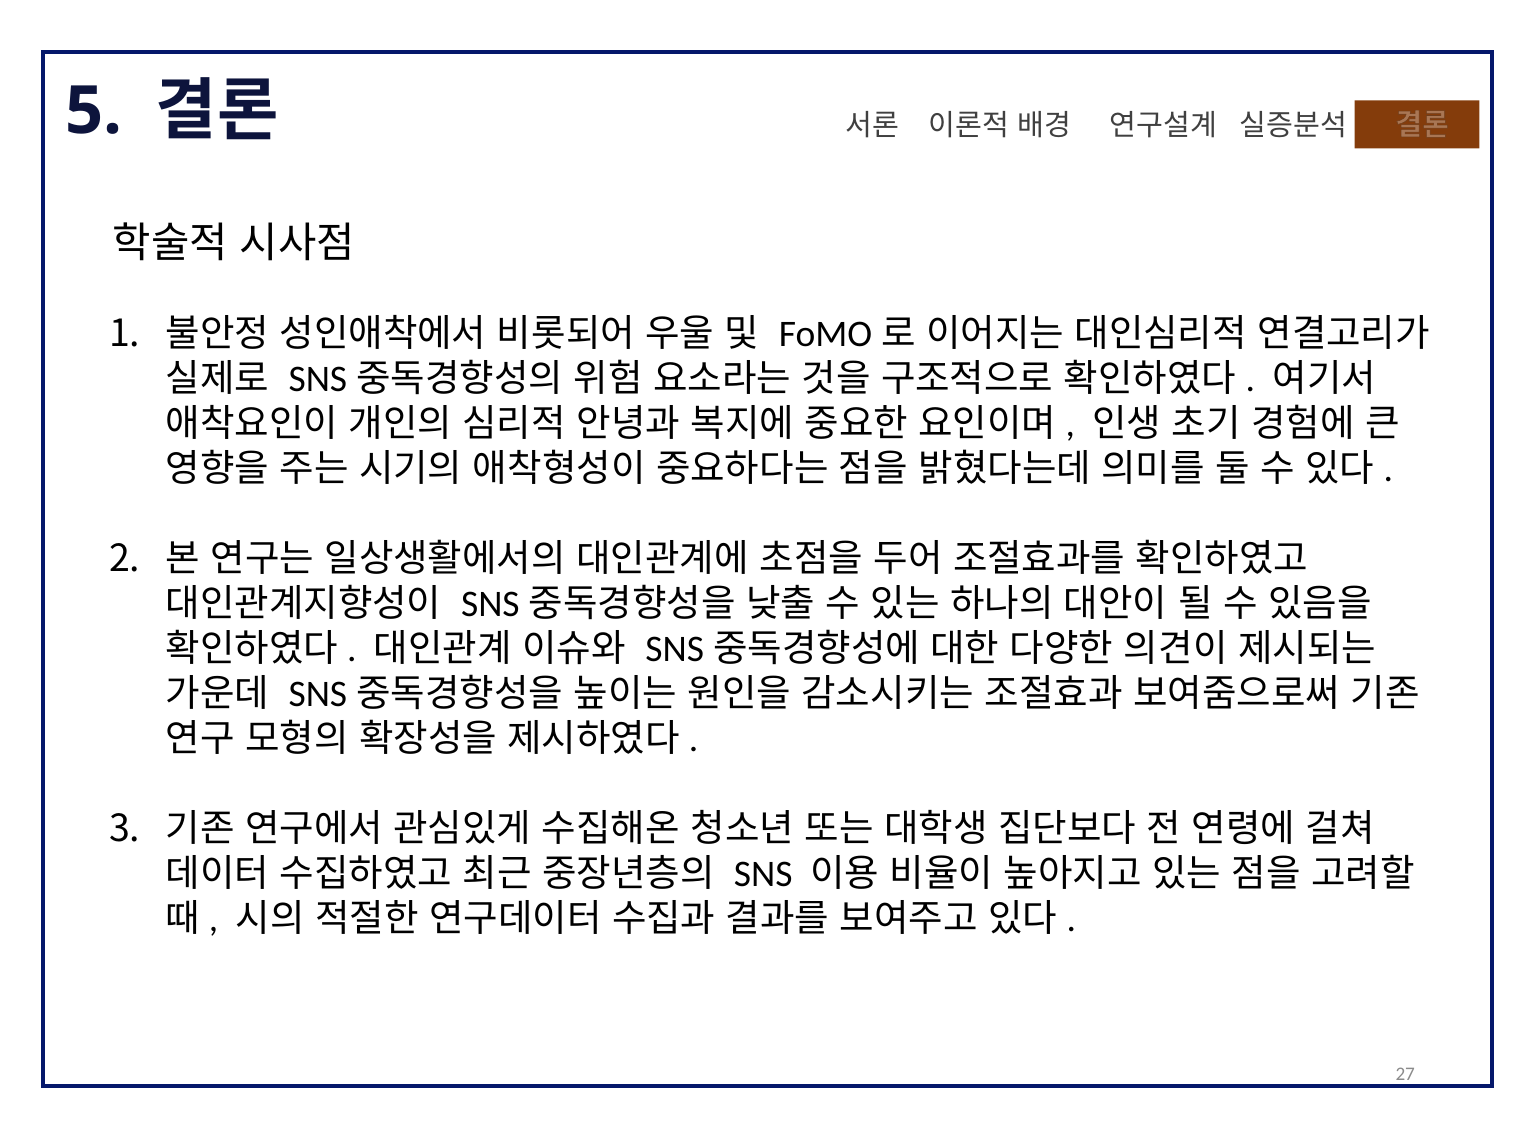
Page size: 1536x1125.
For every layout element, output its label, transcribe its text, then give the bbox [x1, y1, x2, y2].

slide_number 27 [1084, 1042, 1431, 1103]
text_box 5. 결론 [50, 59, 619, 155]
text_box 결론 [1320, 97, 1510, 148]
text_box 이론적 배경 [905, 98, 1062, 149]
text_box 실증분석 [1199, 98, 1389, 149]
text_box 연구설계 [1062, 98, 1199, 149]
text_box 서론 [777, 98, 905, 149]
text_box 학술적 시사점 [97, 208, 371, 274]
text_box 불안정 성인애착에서 비롯되어 우울 및 FoMO로 이어지는 대인심리적 연결고리가 실제로 SNS중독경향성의 위험 요소라는 것을 구조적으로 확인하였다. 여기서 애착요인이 개인의 심리적 안녕과 복지에 중요한 요인이며, 인생 초기 경험에 큰 영향을 주는 시기의 애착형성이 중요하다는 점을 밝혔다는데 의미를 둘 수 있다. 본 연구는 일상생활에서의 대인관계에 초점을 두어 조절효과를 확인하였고 대인관계지향성이 SNS중독경향성을 낮출 수 있는 하나의 대안이 될 수 있음을 확인하였다. 대인관계 이슈와 SNS중독경향성에 대한 다양한 의견이 제시되는 가운데 SNS중독경향성을 높이는 원인을 감소시키는 조절효과 보여줌으로써 기존 연구 모형의 확장성을 제시하였다. 기존 연구에서 관심있게 수집해온 청소년 또는 대학생 집단보다 전 연령에 걸쳐 데이터 수집하였고 최근 중장년층의 SNS 이용 비율이 높아지고 있는 점을 고려할 때, 시의 적절한 연구데이터 수집과 결과를 보여주고 있다. [94, 301, 1454, 992]
text_box [42, 51, 1493, 1087]
